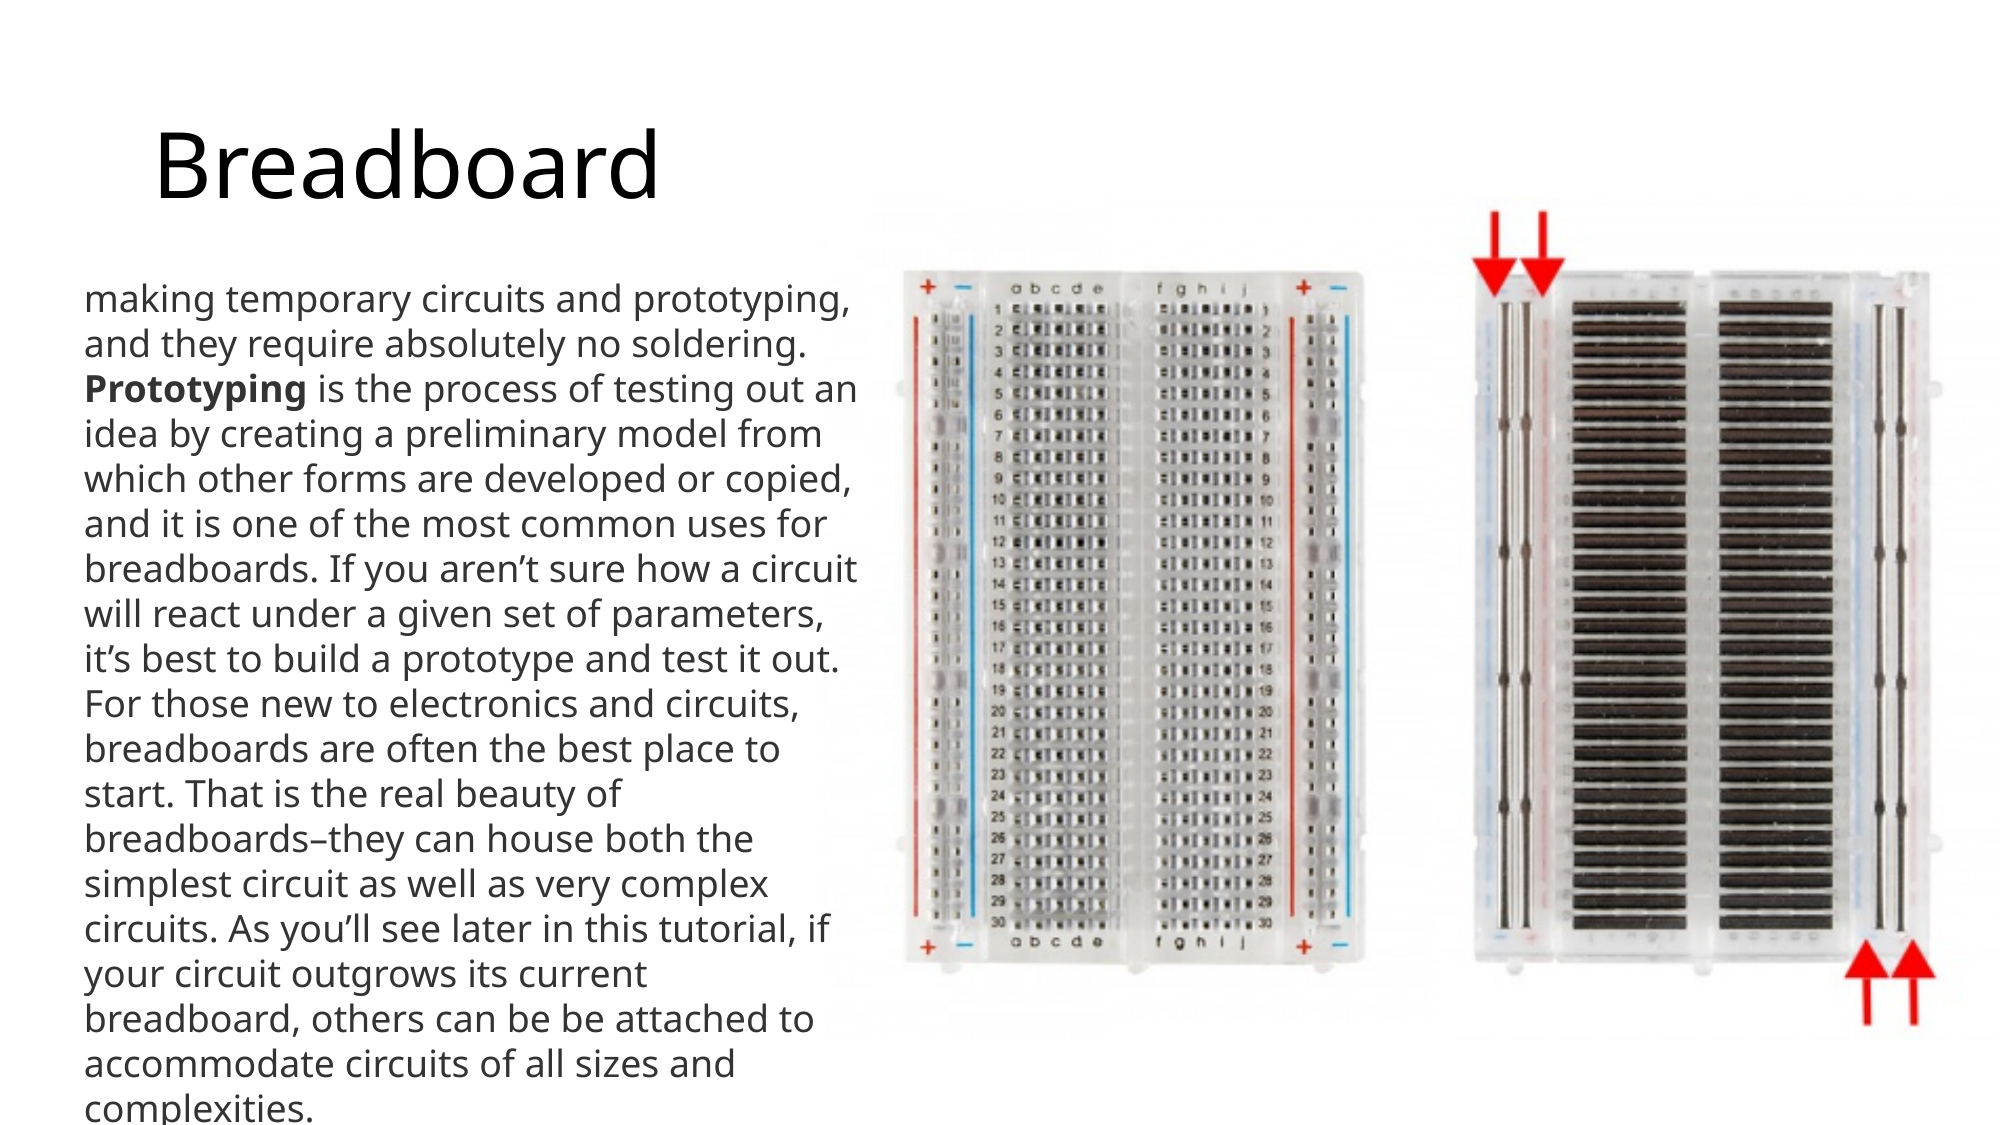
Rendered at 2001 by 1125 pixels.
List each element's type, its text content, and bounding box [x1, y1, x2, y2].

text_box making temporary circuits and prototyping, and they require absolutely no soldering. Prototyping is the process of testing out an idea by creating a preliminary model from which other forms are developed or copied, and it is one of the most common uses for breadboards. If you aren’t sure how a circuit will react under a given set of parameters, it’s best to build a prototype and test it out. For those new to electronics and circuits, breadboards are often the best place to start. That is the real beauty of breadboards–they can house both the simplest circuit as well as very complex circuits. As you’ll see later in this tutorial, if your circuit outgrows its current breadboard, others can be be attached to accommodate circuits of all sizes and complexities. [69, 267, 875, 1125]
picture [822, 185, 2000, 1056]
title Breadboard [137, 59, 1863, 267]
